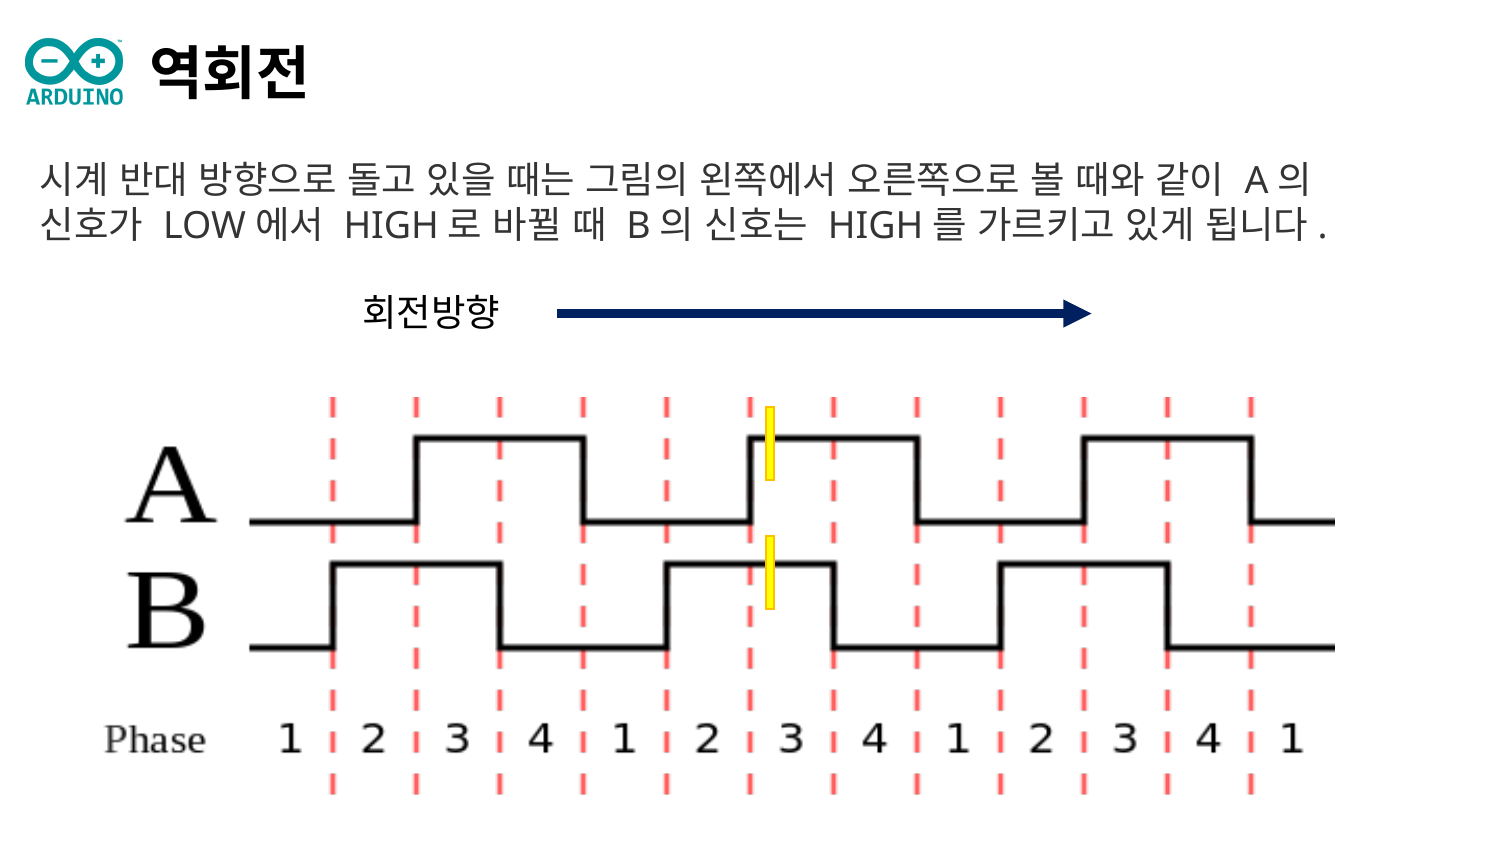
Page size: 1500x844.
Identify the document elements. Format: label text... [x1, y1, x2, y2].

picture [83, 397, 1335, 816]
text_box 역회전 [134, 28, 937, 114]
text_box 시계 반대 방향으로 돌고 있을 때는 그림의 왼쪽에서 오른쪽으로 볼 때와 같이 A의 신호가 LOW에서 HIGH로 바뀔 때 B의 신호는 HIGH를 가르키고 있게 됩니다. [25, 148, 1409, 253]
text_box 회전방향 [347, 281, 536, 342]
picture [25, 38, 123, 105]
